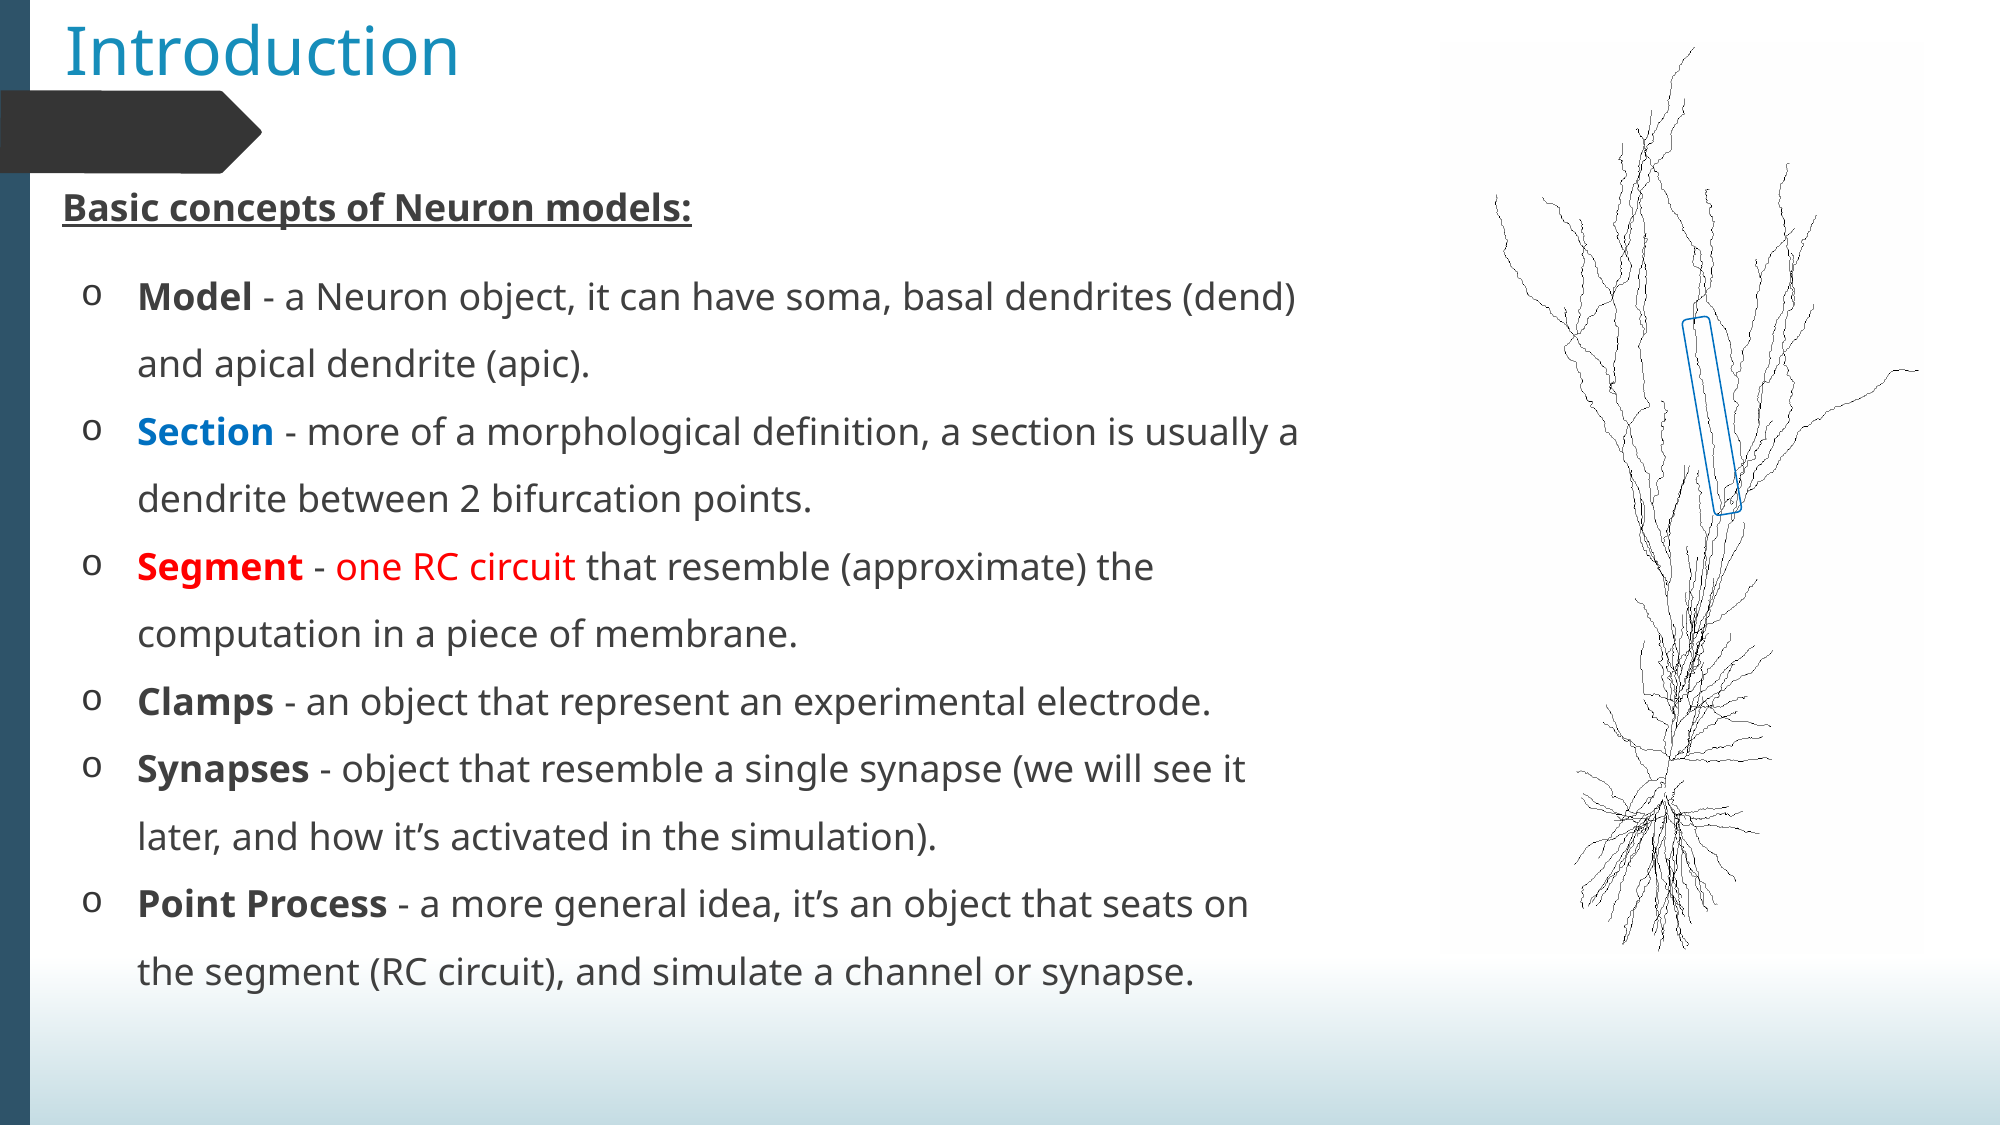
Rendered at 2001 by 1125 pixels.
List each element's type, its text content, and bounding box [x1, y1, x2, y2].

title Introduction [33, 0, 560, 85]
picture [1439, 42, 1924, 954]
list Basic concepts of Neuron models: Model - a Neuron object, it can have soma, basal dendrites (dend) and apical dendrite (apic). Section - more of a morphological definition, a section is usually a dendrite between 2 bifurcation points. Segment - one RC circuit that resemble (approximate) the computation in a piece of membrane. Clamps - an object that represent an experimental electrode. Synapses - object that resemble a single synapse (we will see it later, and how it’s activated in the simulation). Point Process - a more general idea, it’s an object that seats on the segment (RC circuit), and simulate a channel or synapse. [47, 181, 1333, 1125]
